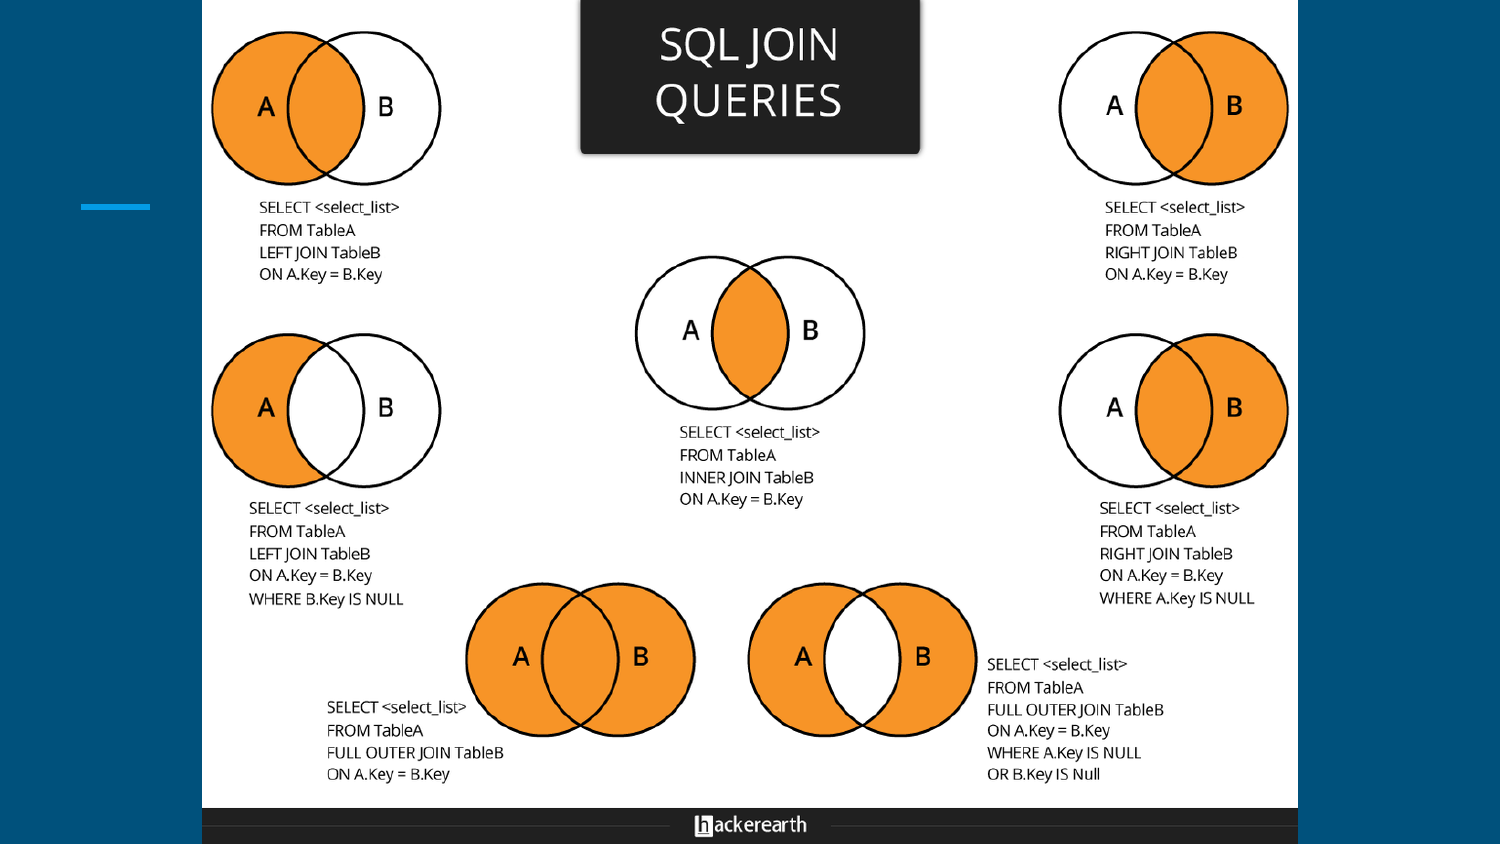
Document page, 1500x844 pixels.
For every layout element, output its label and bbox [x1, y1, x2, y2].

picture [203, 0, 1297, 844]
